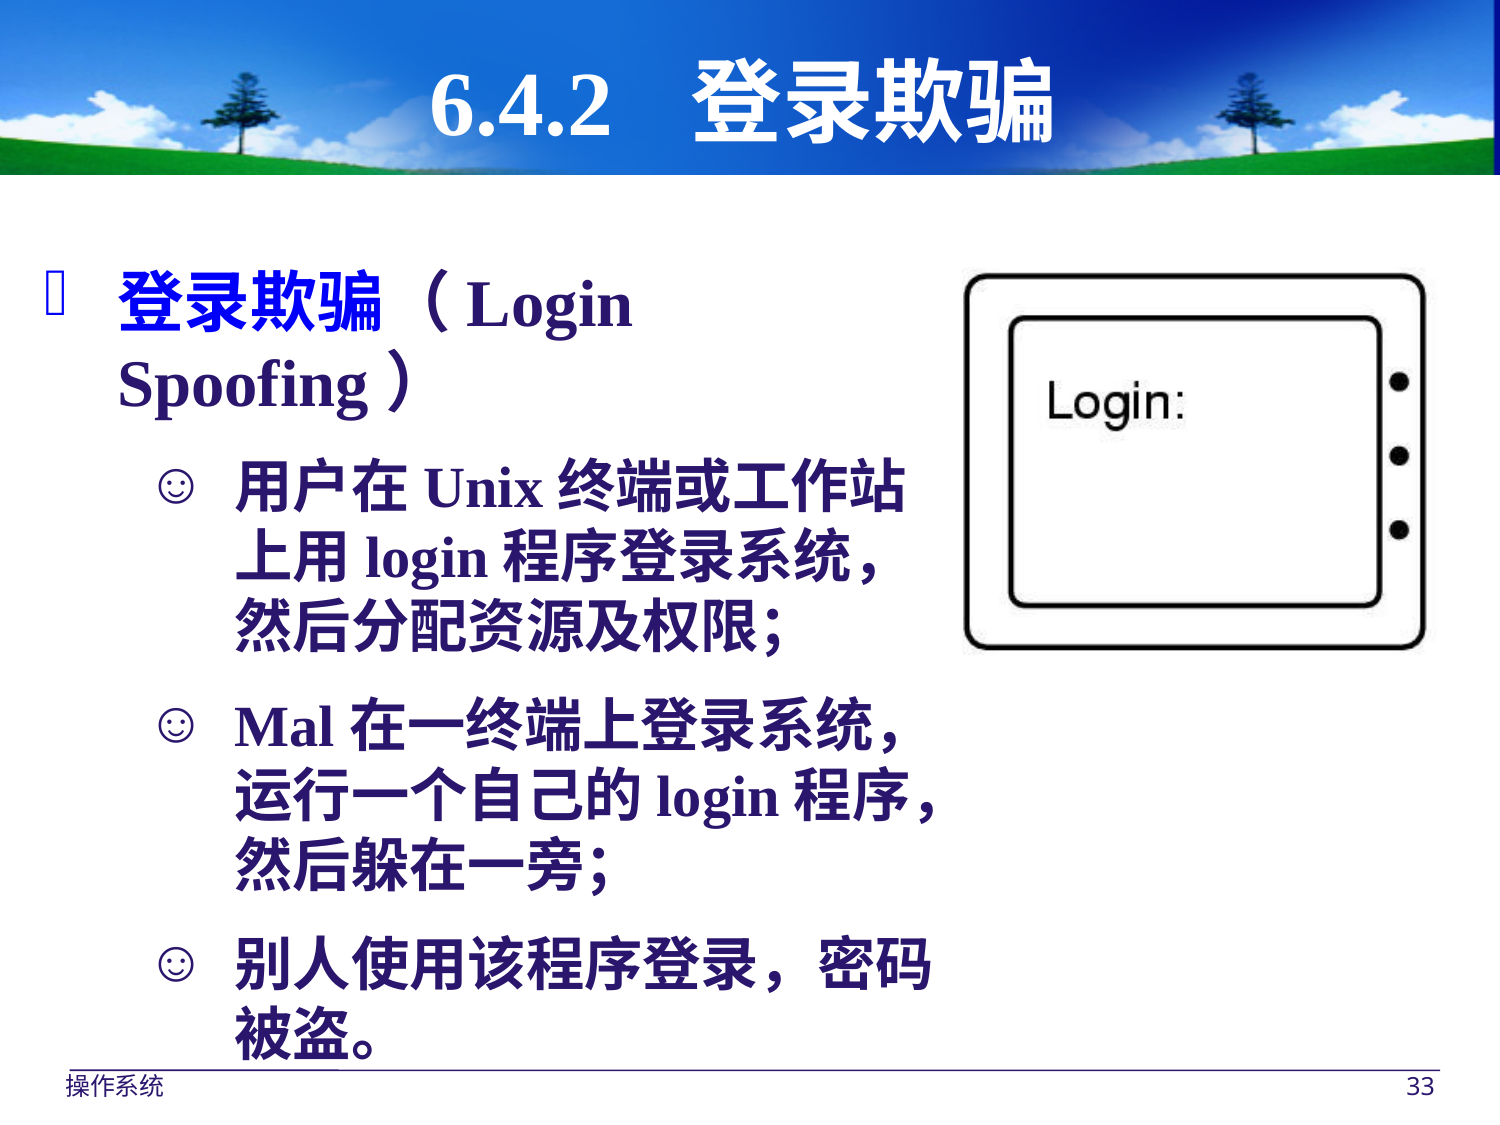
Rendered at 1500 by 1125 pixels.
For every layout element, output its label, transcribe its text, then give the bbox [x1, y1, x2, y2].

title 6.4.2 登录欺骗 [50, 50, 1438, 161]
text_box 登录欺骗（Login Spoofing） 用户在Unix终端或工作站上用login程序登录系统，然后分配资源及权限； Mal在一终端上登录系统，运行一个自己的login程序，然后躲在一旁； 别人使用该程序登录，密码被盗。 [29, 252, 975, 1075]
picture [0, 0, 1500, 175]
footer 33 [974, 1062, 1451, 1116]
picture [962, 266, 1458, 674]
slide_number 操作系统 [49, 1075, 401, 1116]
